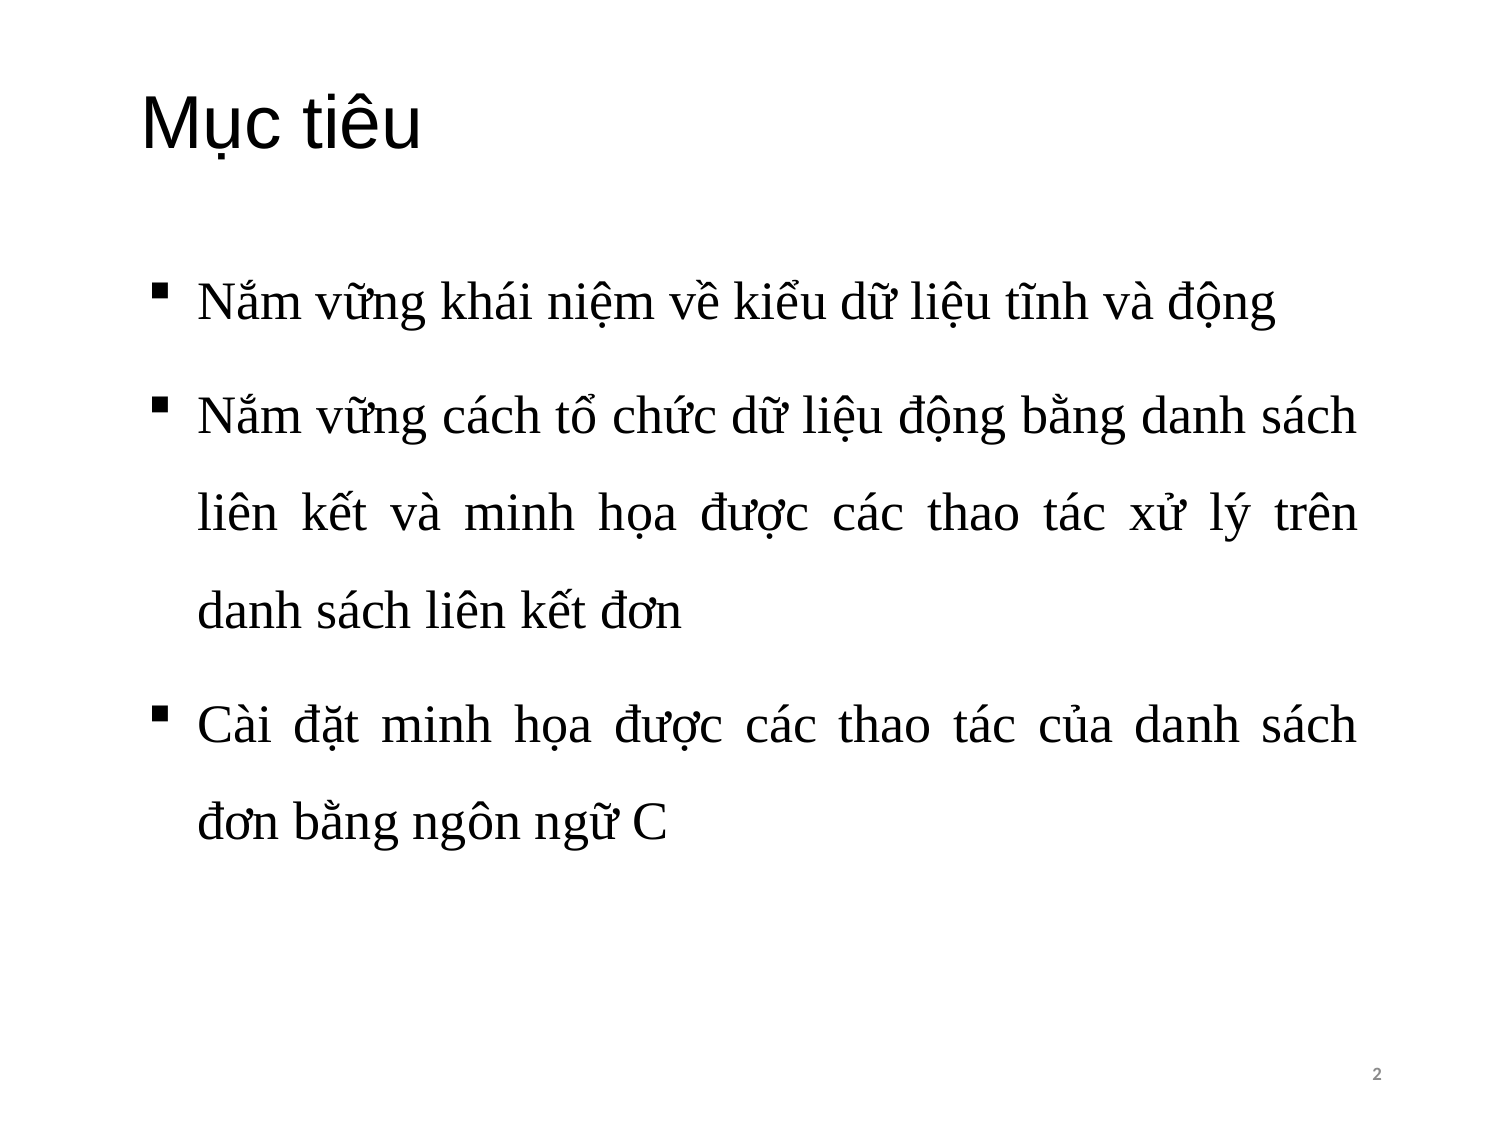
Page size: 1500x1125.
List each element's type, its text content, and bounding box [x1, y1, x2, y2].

list Nắm vững khái niệm về kiểu dữ liệu tĩnh và động Nắm vững cách tổ chức dữ liệu động bằng danh sách liên kết và minh họa được các thao tác xử lý trên danh sách liên kết đơn Cài đặt minh họa được các thao tác của danh sách đơn bằng ngôn ngữ C [125, 224, 1375, 1075]
title Mục tiêu [125, 24, 1375, 213]
slide_number 2 [993, 1042, 1397, 1103]
